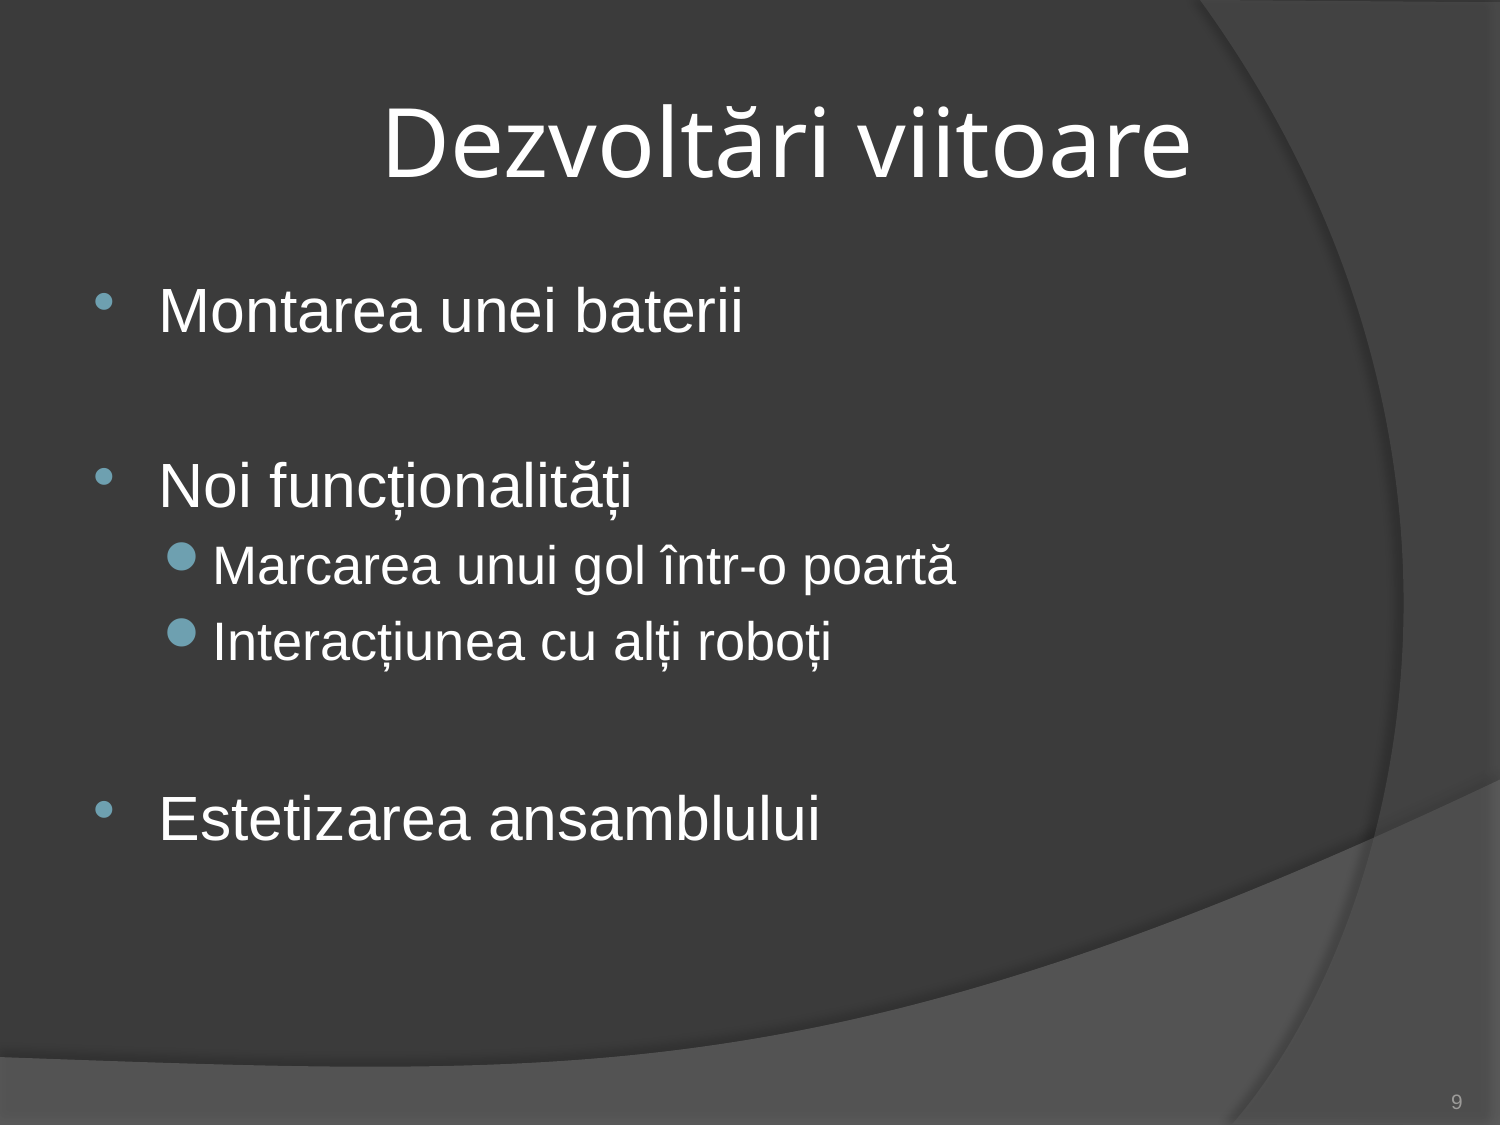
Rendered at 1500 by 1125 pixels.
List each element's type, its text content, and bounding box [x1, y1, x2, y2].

list Montarea unei baterii Noi funcționalități Marcarea unui gol într-o poartă Interacțiunea cu alți roboți Estetizarea ansamblului [75, 262, 1300, 1005]
title Dezvoltări viitoare [75, 45, 1500, 233]
slide_number 9 [1337, 1053, 1463, 1114]
